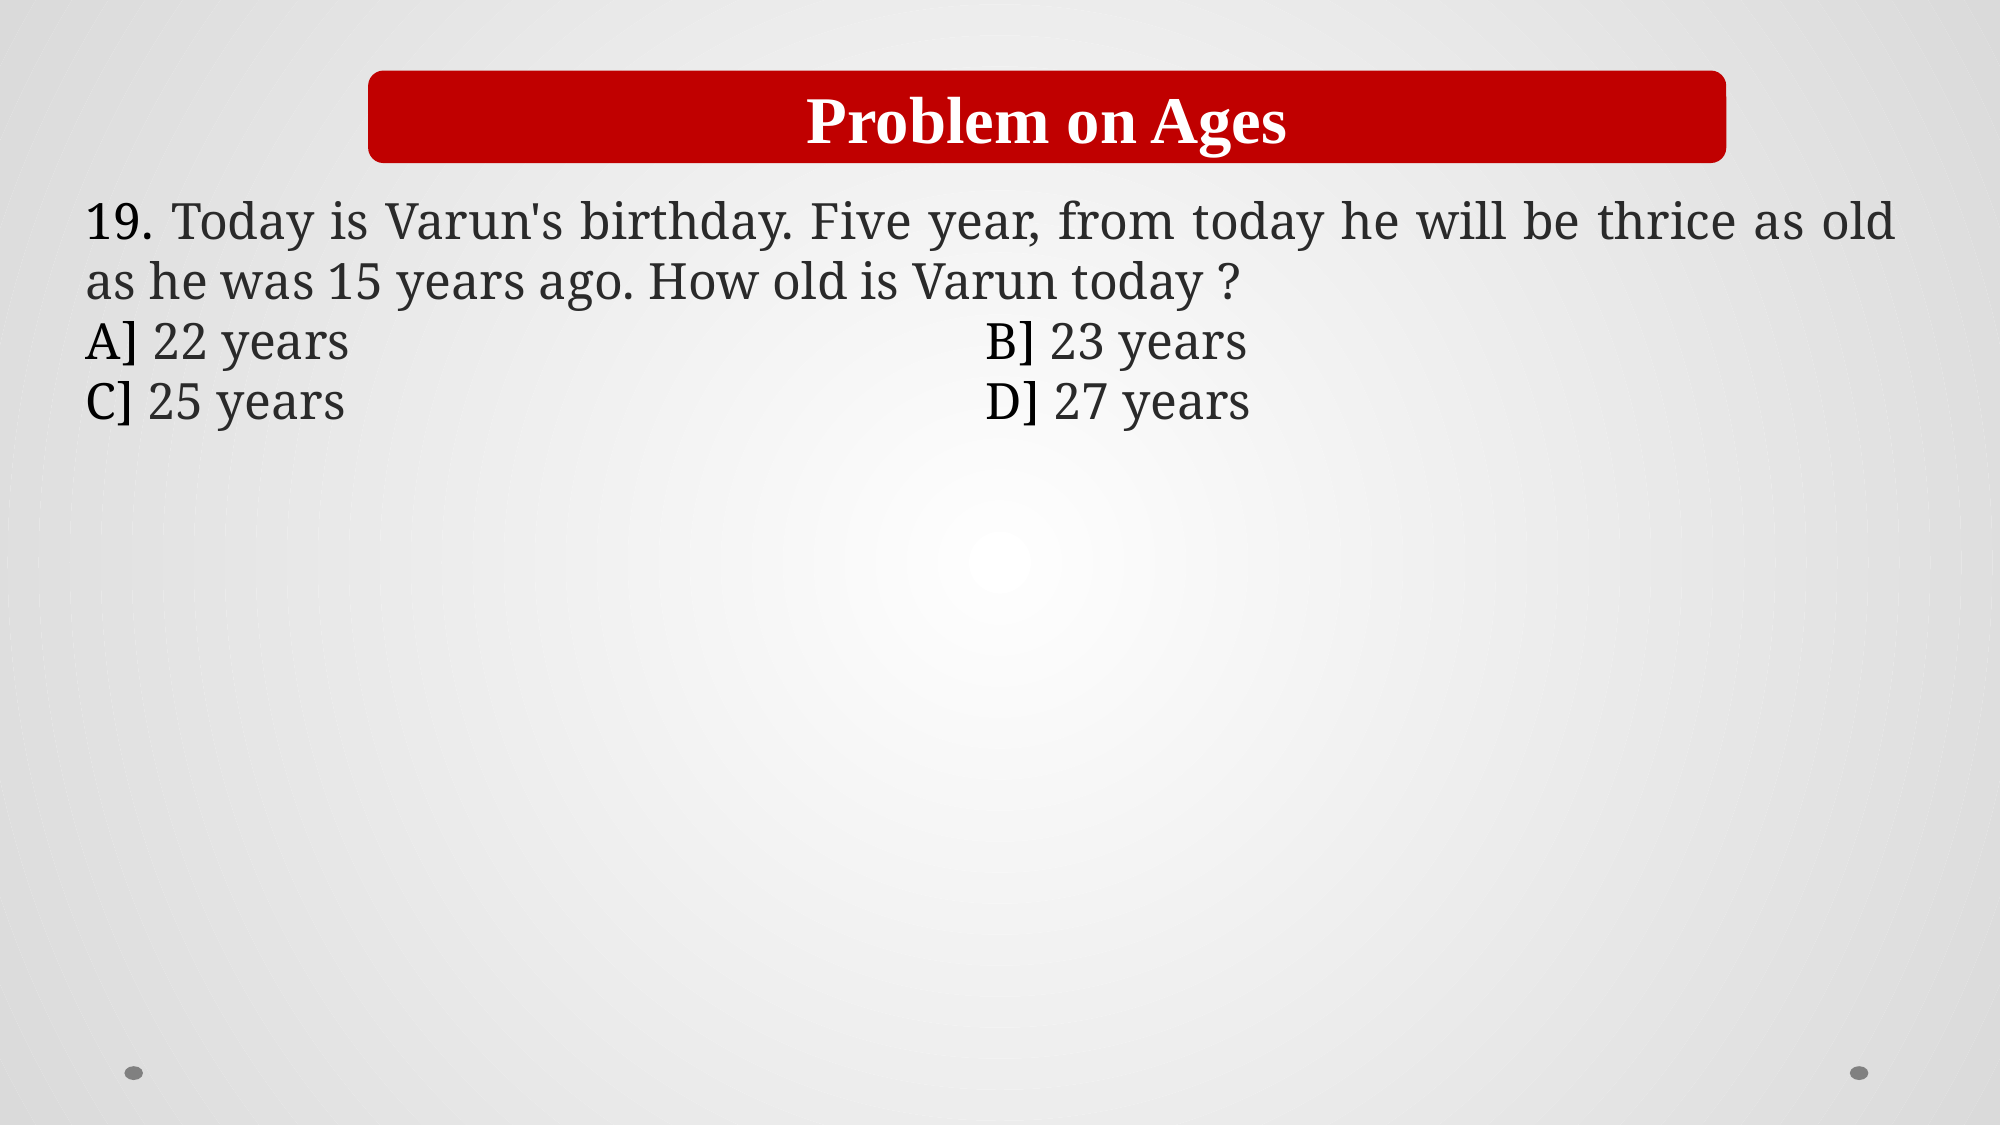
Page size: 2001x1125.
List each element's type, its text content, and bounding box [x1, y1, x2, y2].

text_box 19. Today is Varun's birthday. Five year, from today he will be thrice as old as he was 15 years ago. How old is Varun today ? A] 22 years B] 23 years C] 25 years D] 27 years [71, 181, 1912, 437]
text_box Problem on Ages [368, 70, 1727, 164]
